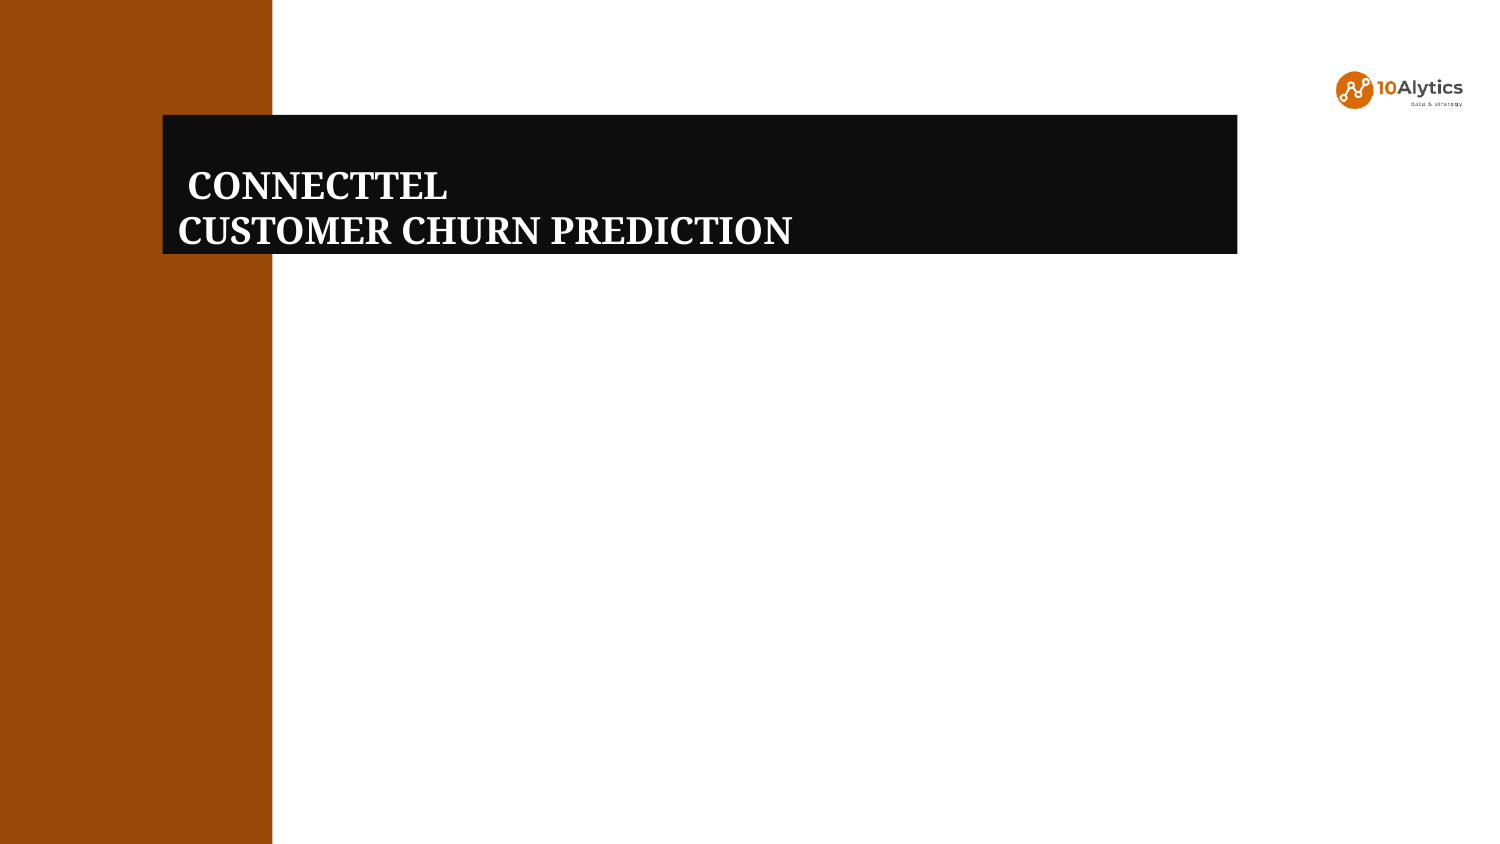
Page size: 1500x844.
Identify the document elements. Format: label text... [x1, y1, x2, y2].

text_box [0, 0, 273, 844]
picture [1304, 0, 1494, 185]
text_box CONNECTTEL CUSTOMER CHURN PREDICTION [160, 113, 1240, 256]
